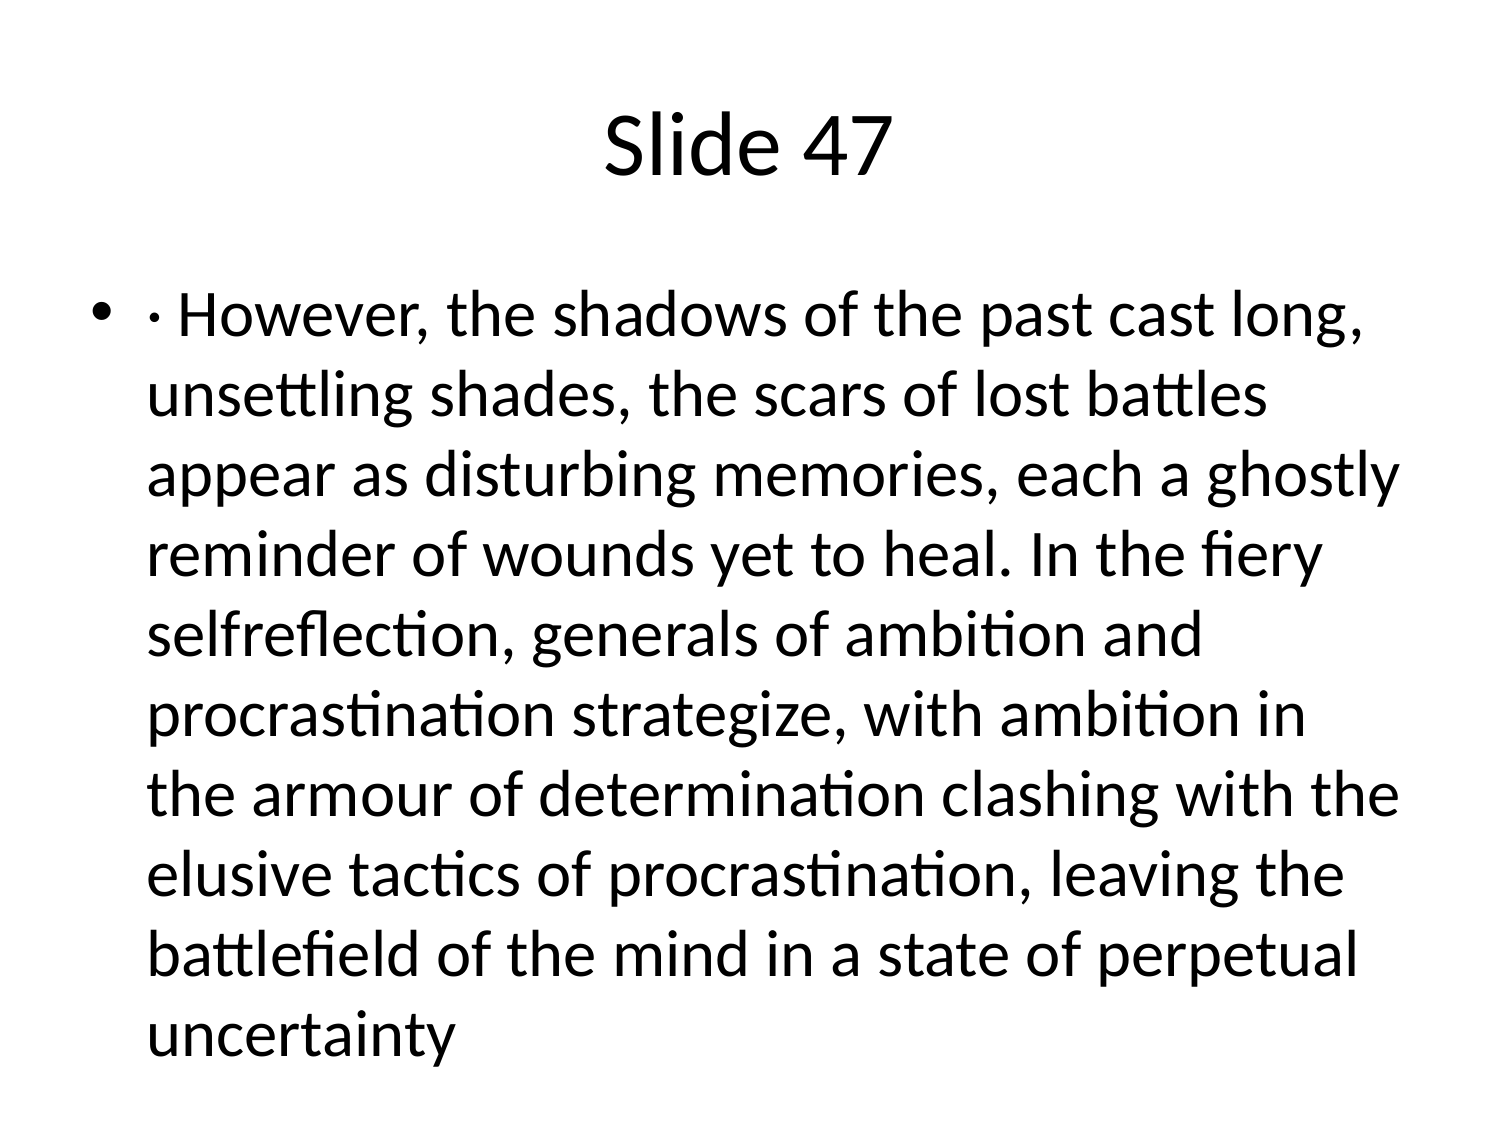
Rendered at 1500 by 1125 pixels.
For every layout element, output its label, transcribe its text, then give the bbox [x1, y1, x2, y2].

list · However, the shadows of the past cast long, unsettling shades, the scars of lost battles appear as disturbing memories, each a ghostly reminder of wounds yet to heal. In the fiery selfreflection, generals of ambition and procrastination strategize, with ambition in the armour of determination clashing with the elusive tactics of procrastination, leaving the battlefield of the mind in a state of perpetual uncertainty [75, 262, 1425, 1005]
title Slide 47 [75, 45, 1425, 233]
